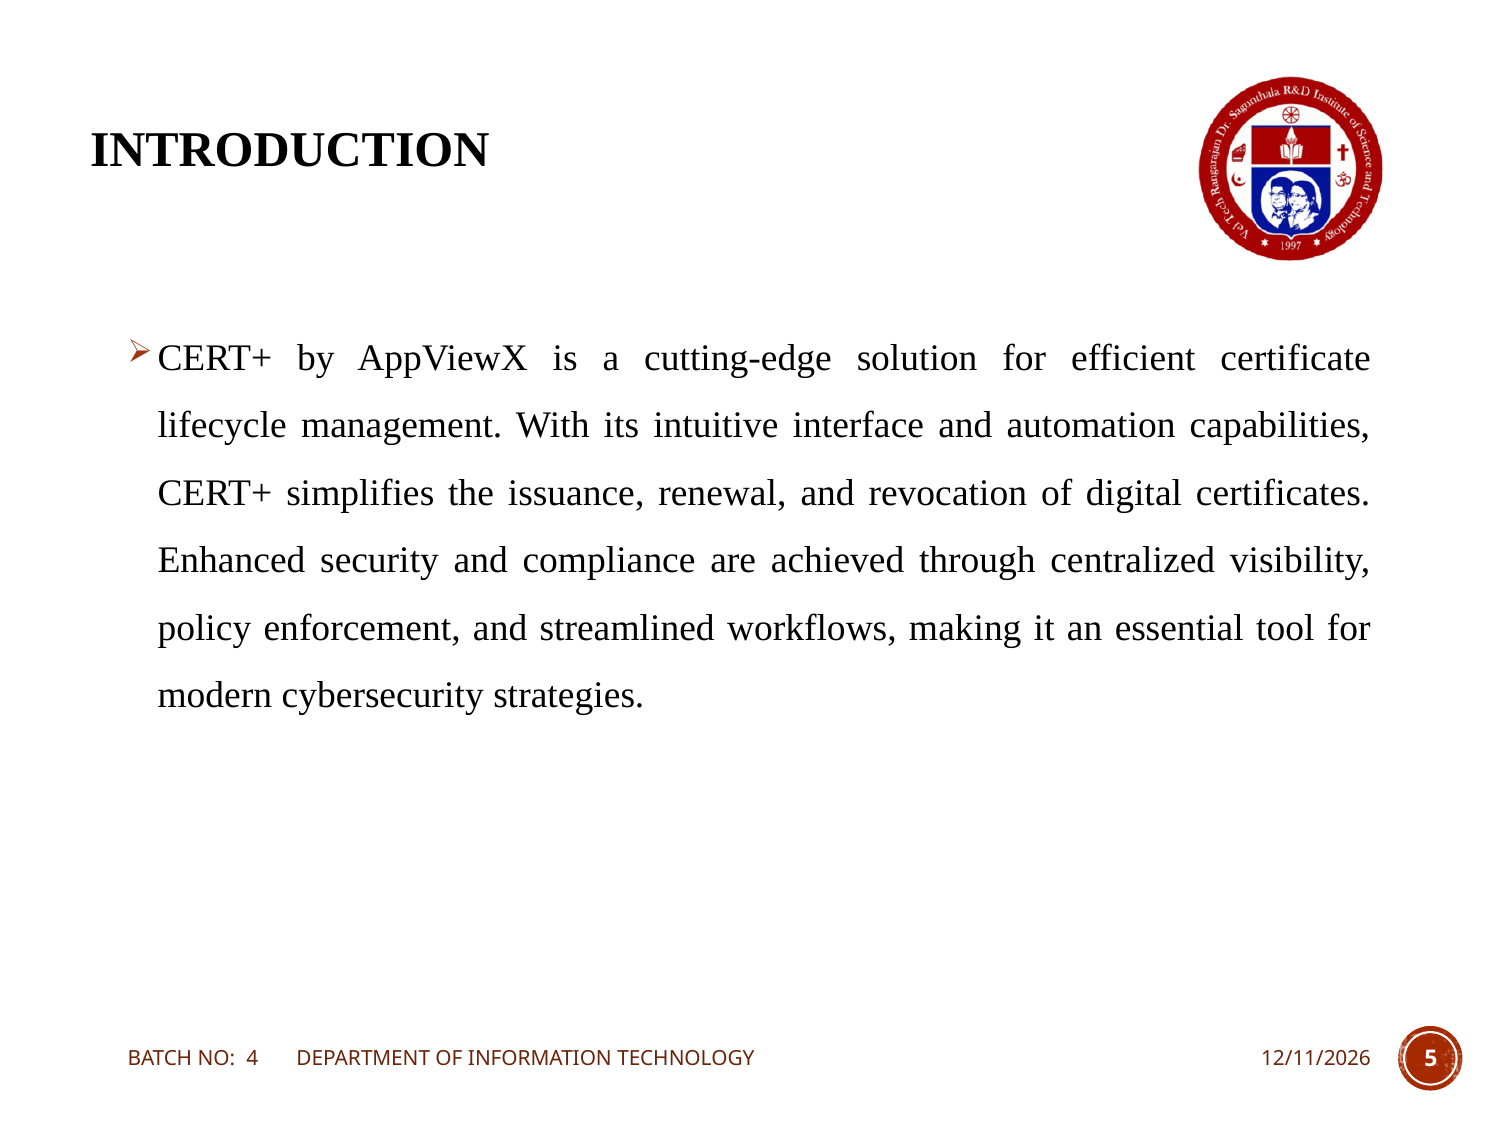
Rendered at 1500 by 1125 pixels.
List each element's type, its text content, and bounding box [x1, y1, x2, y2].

footer BATCH NO: 4 DEPARTMENT OF INFORMATION TECHNOLOGY [112, 1028, 891, 1089]
title INTRODUCTION [75, 61, 1425, 239]
picture [1198, 239, 1383, 261]
slide_number 5 [1391, 1028, 1471, 1089]
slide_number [982, 1028, 1386, 1089]
list CERT+ by AppViewX is a cutting-edge solution for efficient certificate lifecycle management. With its intuitive interface and automation capabilities, CERT+ simplifies the issuance, renewal, and revocation of digital certificates. Enhanced security and compliance are achieved through centralized visibility, policy enforcement, and streamlined workflows, making it an essential tool for modern cybersecurity strategies. [112, 302, 1388, 968]
